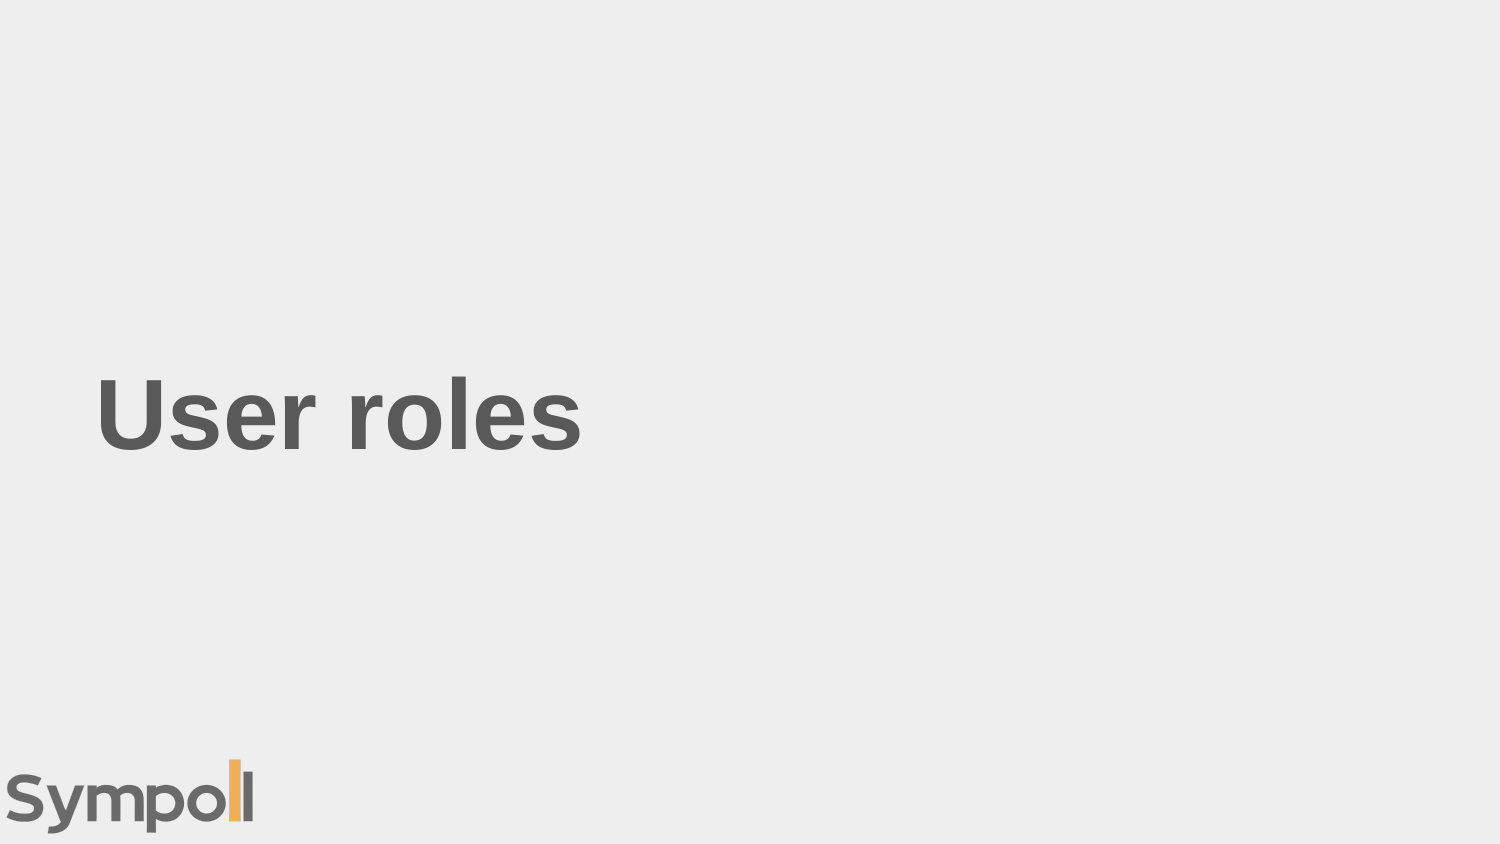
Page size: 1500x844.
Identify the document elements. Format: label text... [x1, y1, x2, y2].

title User roles [80, 73, 1125, 745]
